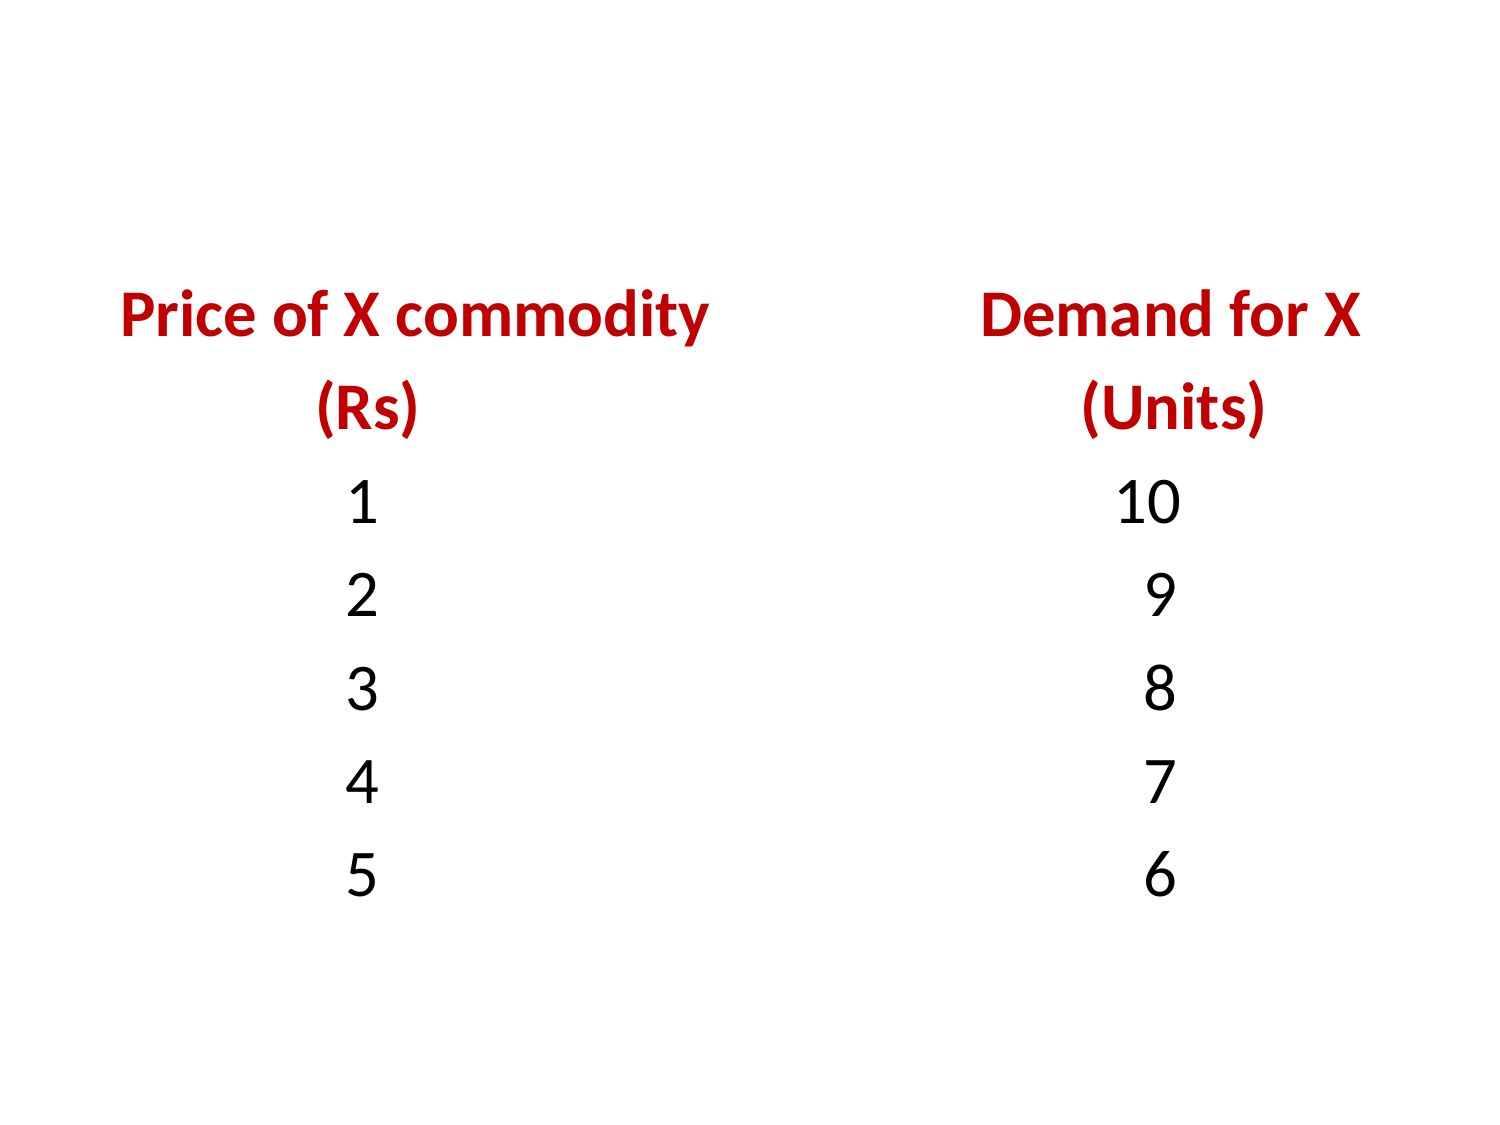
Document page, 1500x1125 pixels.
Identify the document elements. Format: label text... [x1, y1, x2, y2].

list Price of X commodity Demand for X (Rs) (Units) 1 10 2 9 3 8 4 7 5 6 [75, 262, 1425, 1005]
